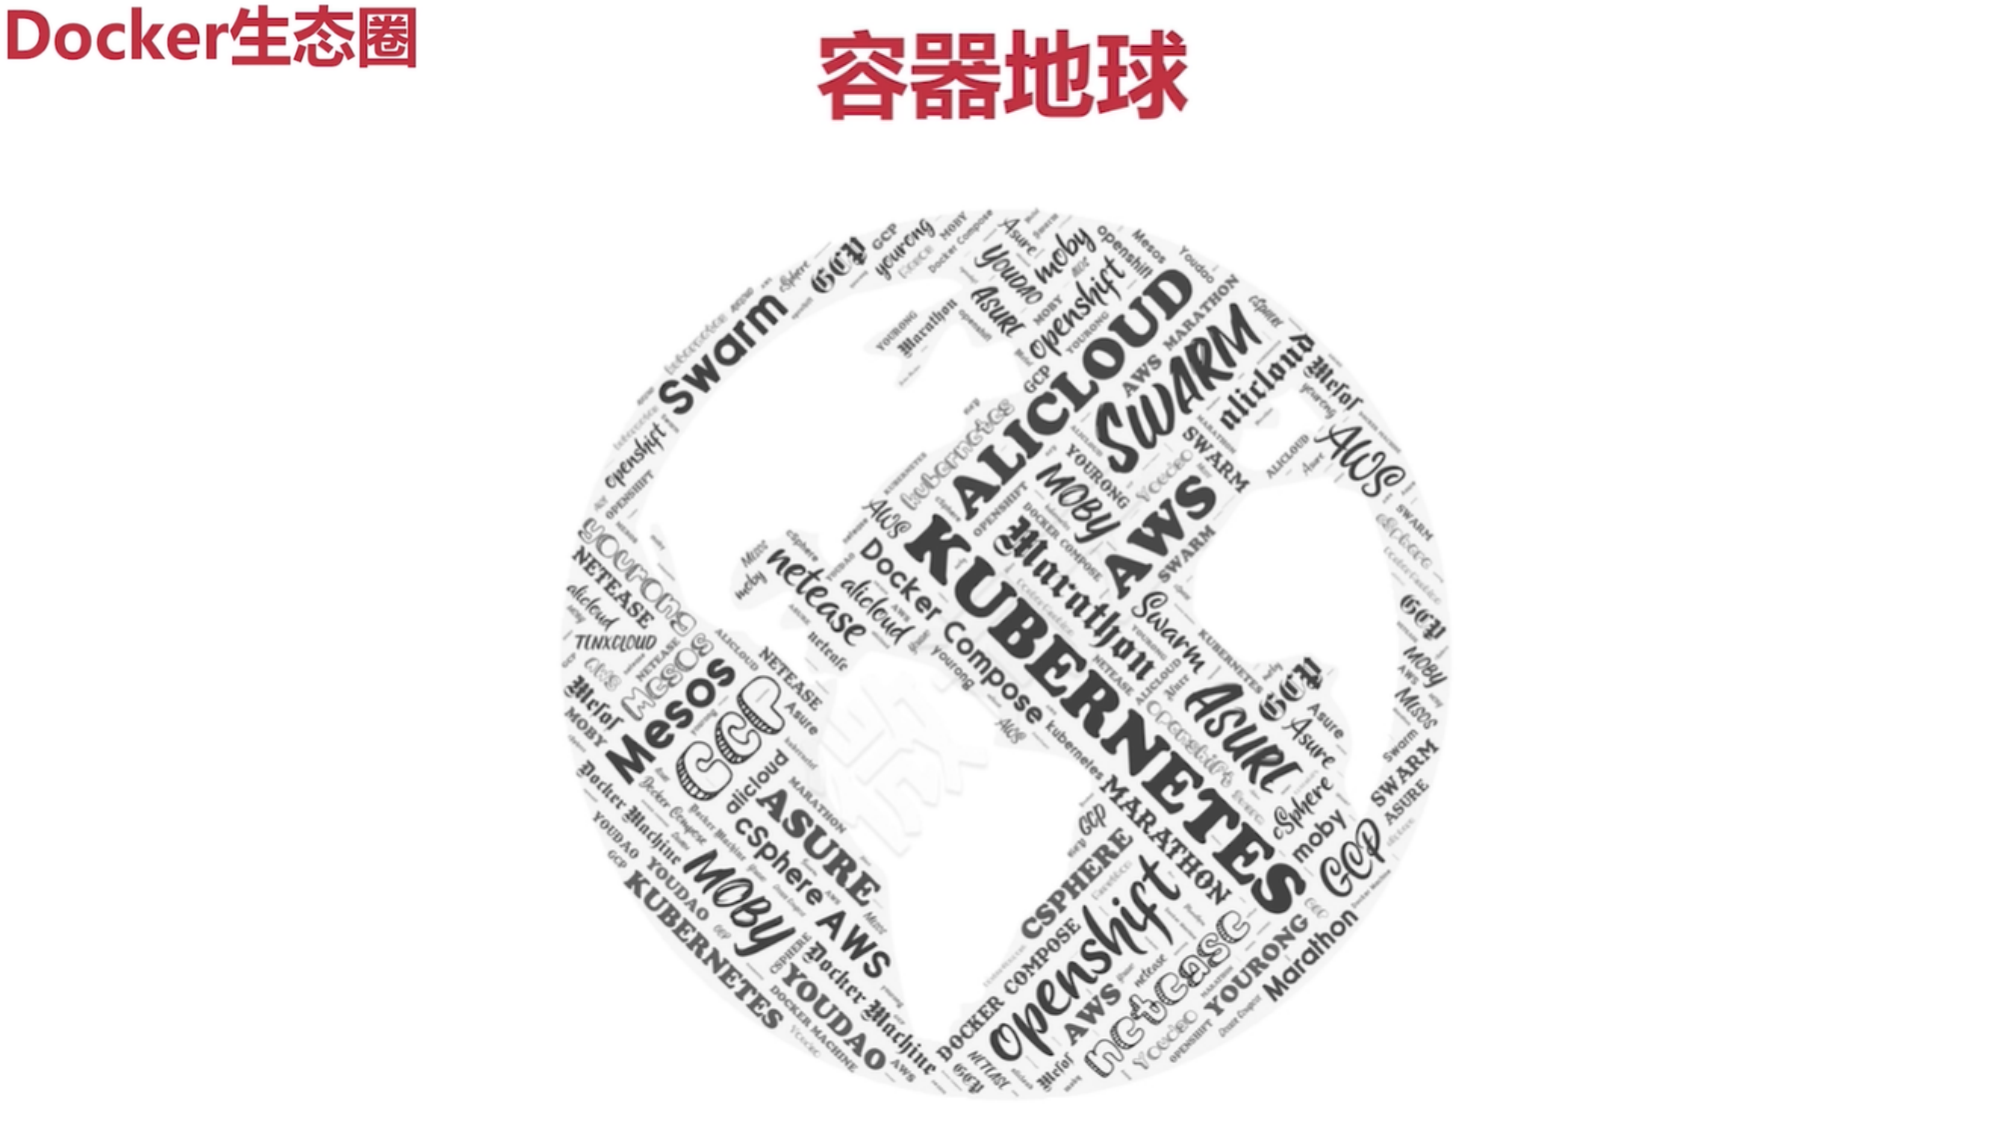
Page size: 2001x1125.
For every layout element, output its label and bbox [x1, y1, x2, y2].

picture [527, 0, 1473, 1125]
picture [0, 0, 426, 80]
